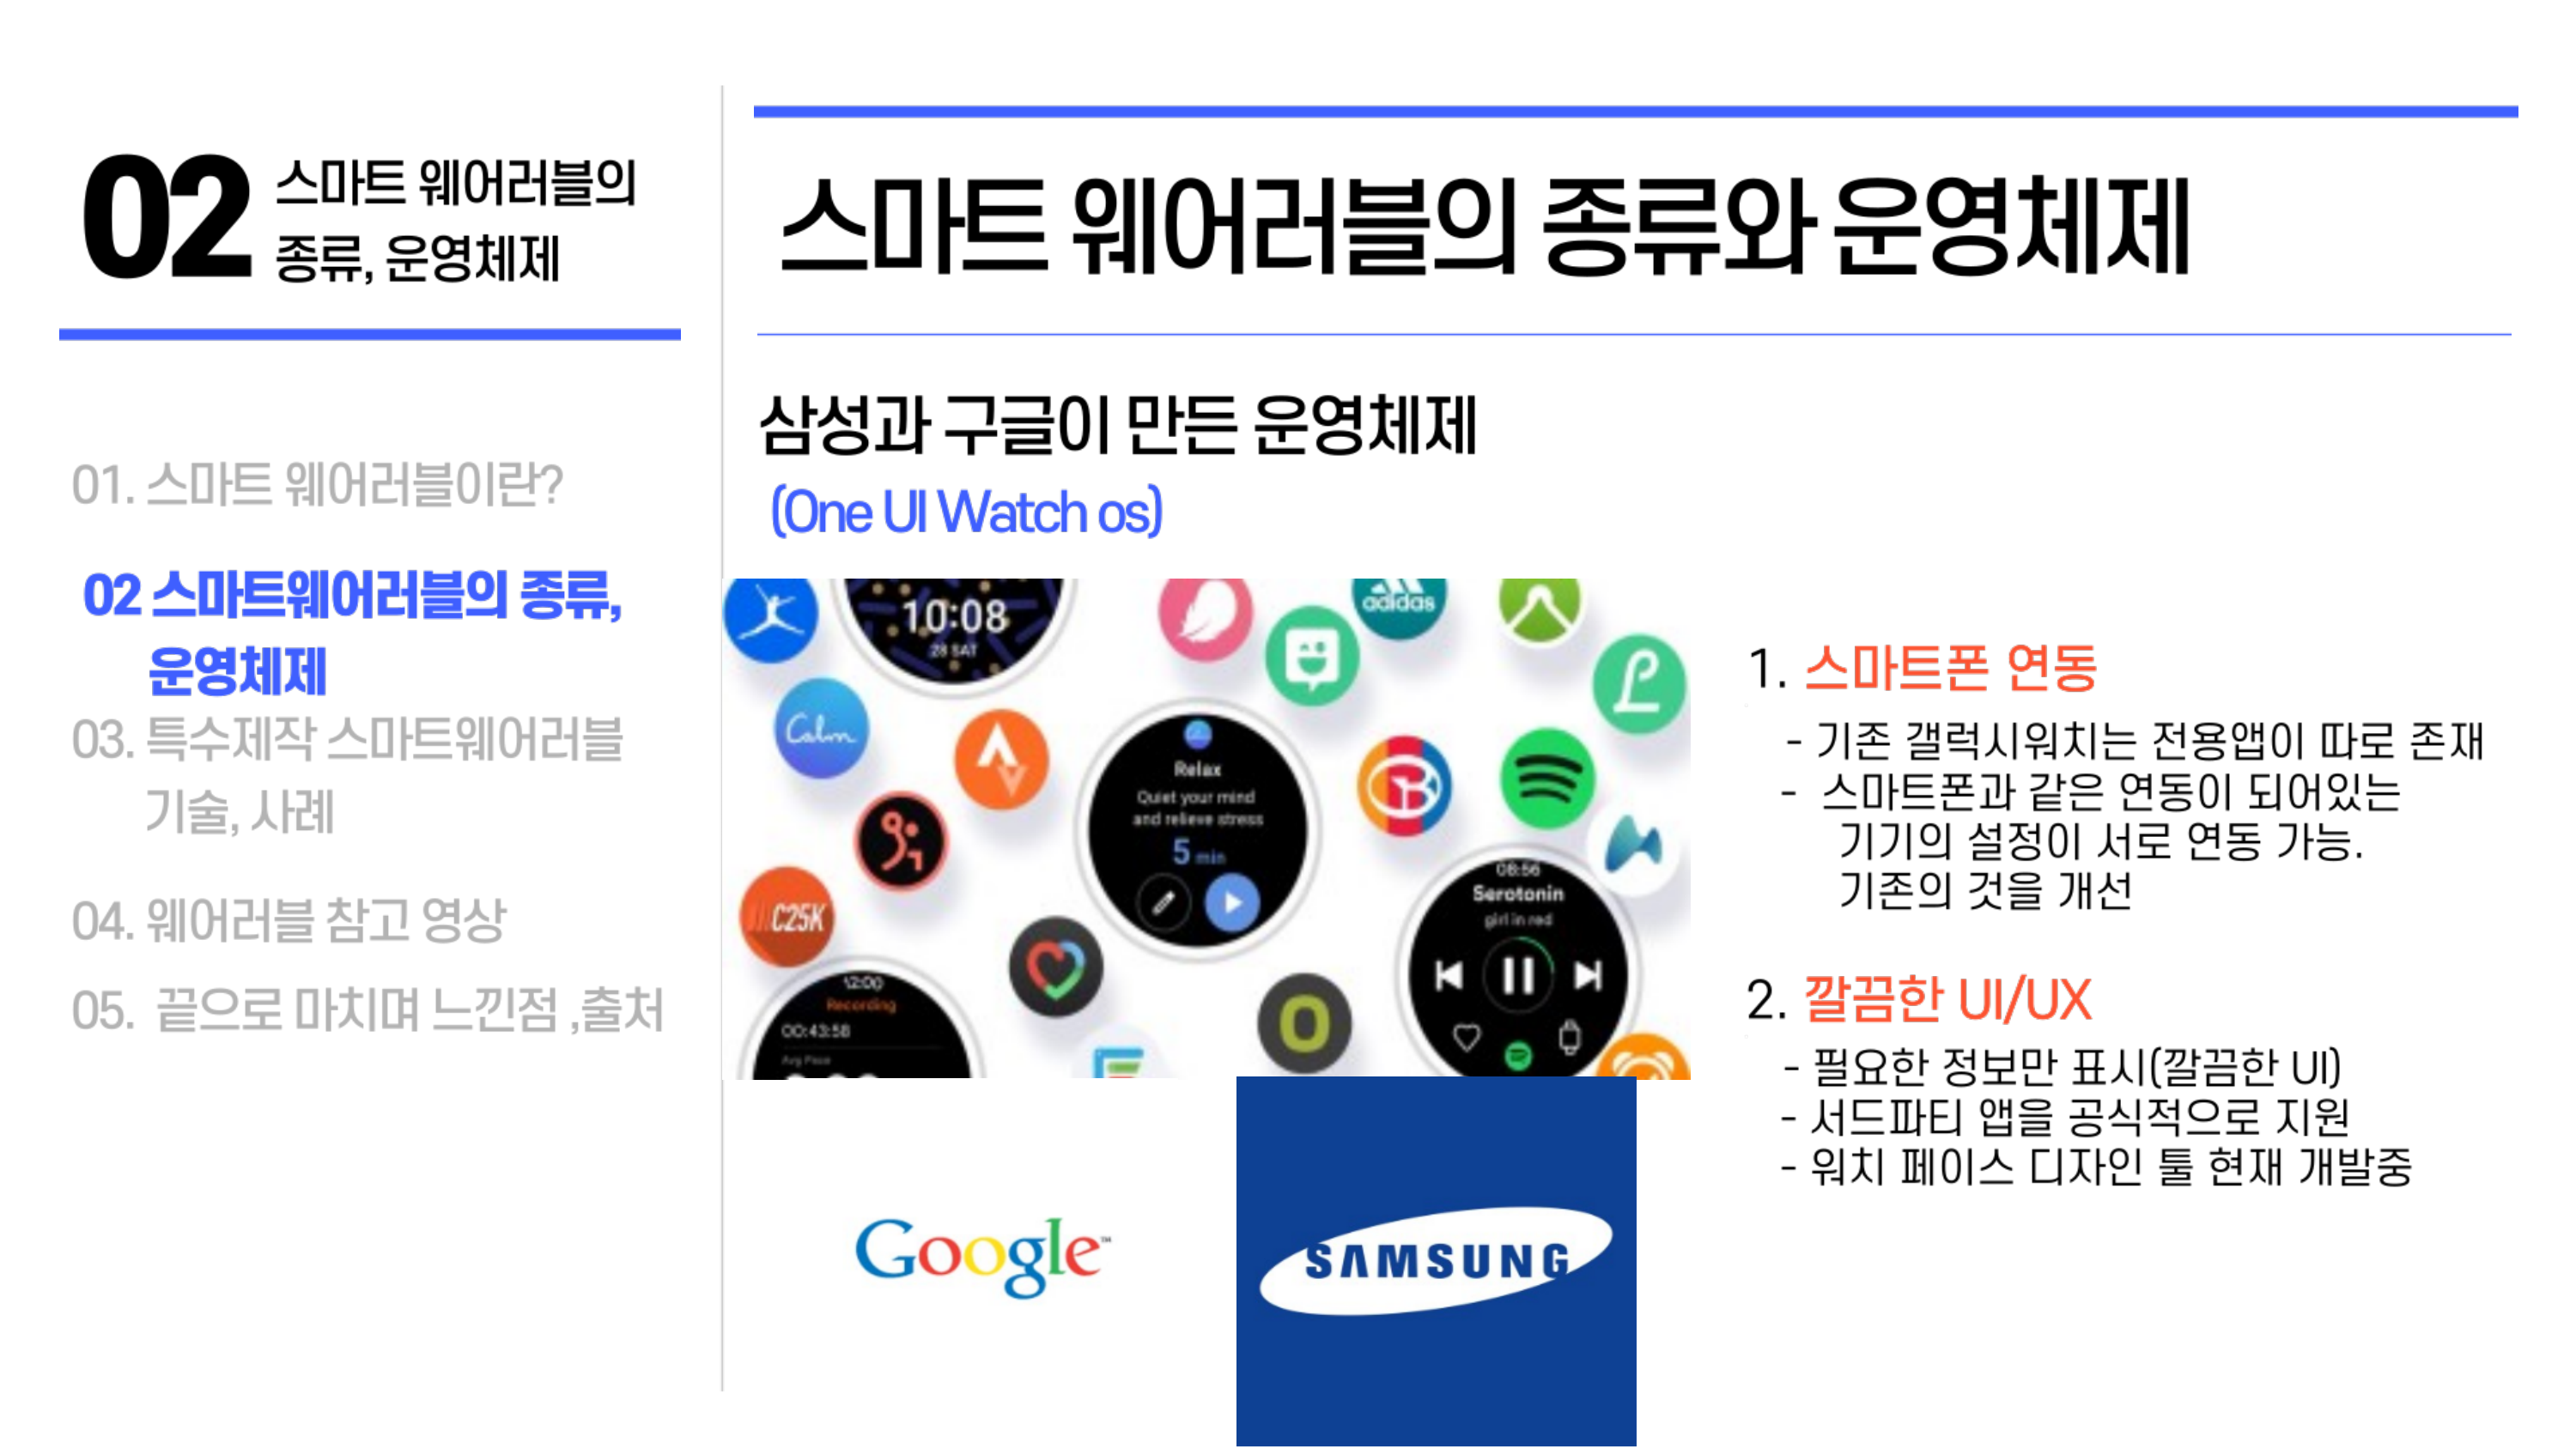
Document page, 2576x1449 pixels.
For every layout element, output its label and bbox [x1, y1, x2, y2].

text_box [69, 735, 718, 742]
picture [64, 443, 587, 530]
text_box [756, 331, 2512, 338]
picture [758, 135, 2235, 325]
picture [720, 742, 725, 1391]
picture [64, 880, 532, 967]
text_box [59, 312, 681, 358]
picture [720, 87, 725, 735]
picture [747, 370, 1505, 569]
text_box [1236, 1076, 1637, 1447]
picture [56, 87, 670, 348]
picture [64, 969, 685, 1059]
text_box [722, 579, 1691, 1080]
text_box [754, 89, 2519, 135]
text_box [789, 1078, 1178, 1449]
picture [1737, 625, 2505, 1210]
picture [64, 550, 647, 860]
